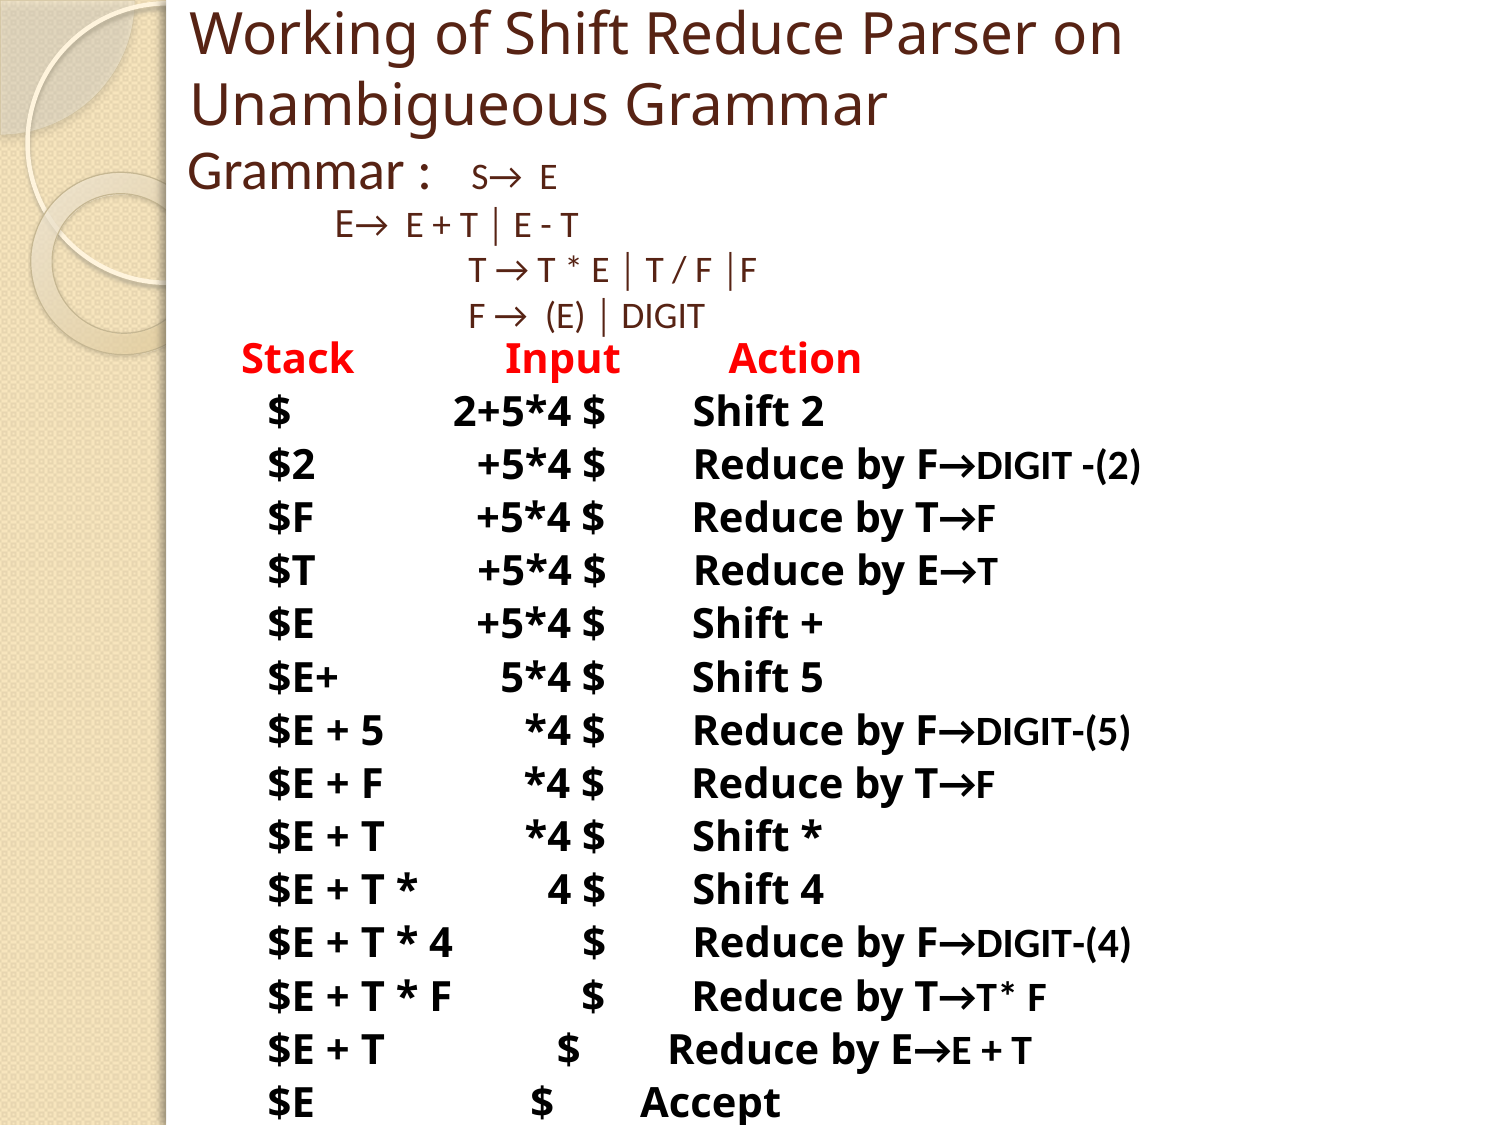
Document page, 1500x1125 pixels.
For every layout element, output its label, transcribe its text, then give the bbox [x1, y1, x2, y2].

text_box Grammar : S→ E E→ E + T │ E - T T → T * E │ T / F │F F → (E) │ DIGIT [172, 125, 1361, 344]
list Stack Input Action $ 2+5*4 $ Shift 2 $2 +5*4 $ Reduce by F→DIGIT -(2) $F +5*4 $ Reduce by T→F $T +5*4 $ Reduce by E→T $E +5*4 $ Shift + $E+ 5*4 $ Shift 5 $E + 5 *4 $ Reduce by F→DIGIT-(5) $E + F *4 $ Reduce by T→F $E + T *4 $ Shift * $E + T * 4 $ Shift 4 $E + T * 4 $ Reduce by F→DIGIT-(4) $E + T * F $ Reduce by T→T* F $E + T $ Reduce by E→E + T $E $ Accept [185, 299, 1494, 1125]
title Working of Shift Reduce Parser on Unambigueous Grammar [174, 7, 1466, 126]
